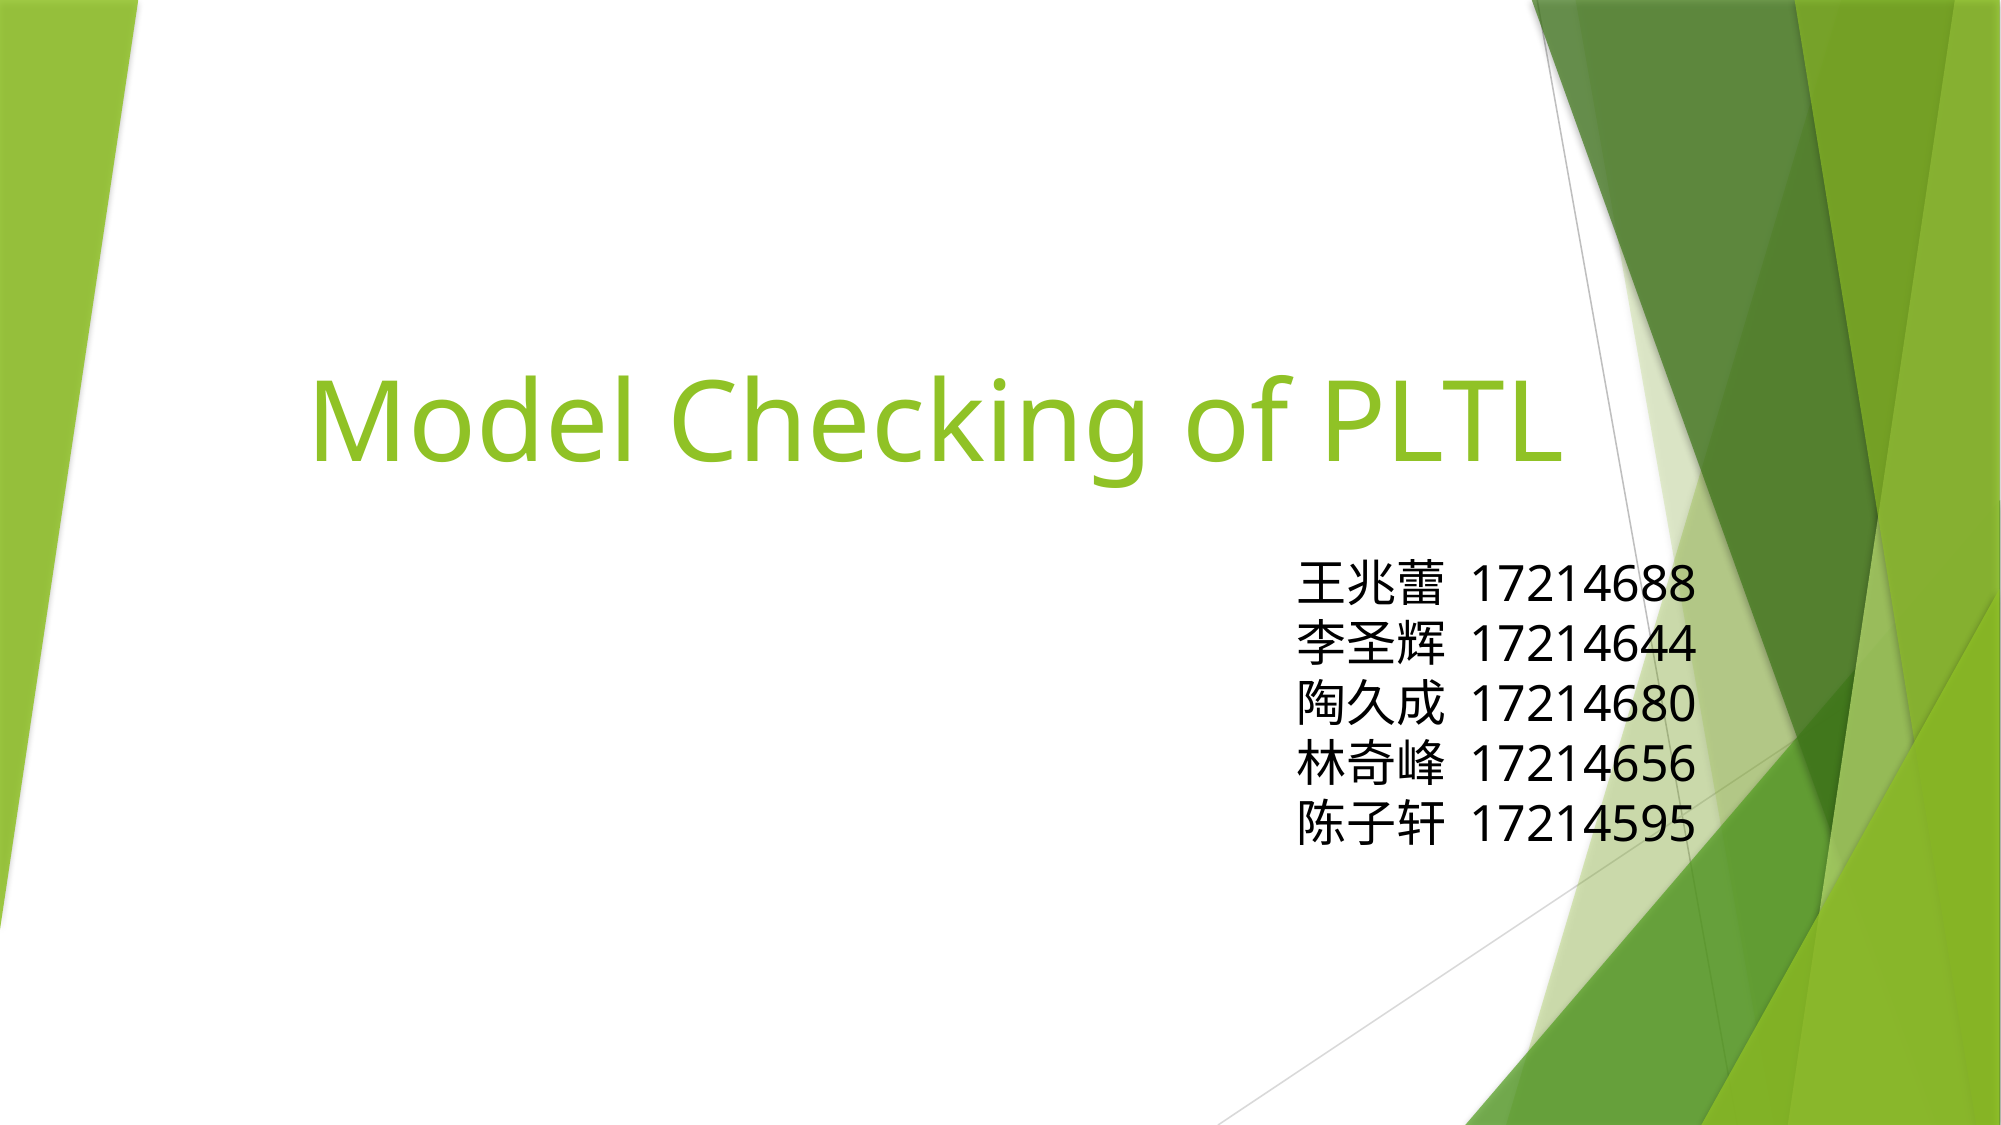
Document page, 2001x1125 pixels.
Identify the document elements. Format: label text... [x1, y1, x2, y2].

title Model Checking of PLTL [185, 320, 1686, 492]
text_box 王兆蕾 17214688 李圣辉 17214644 陶久成 17214680 林奇峰 17214656 陈子轩 17214595 [1281, 544, 1759, 904]
